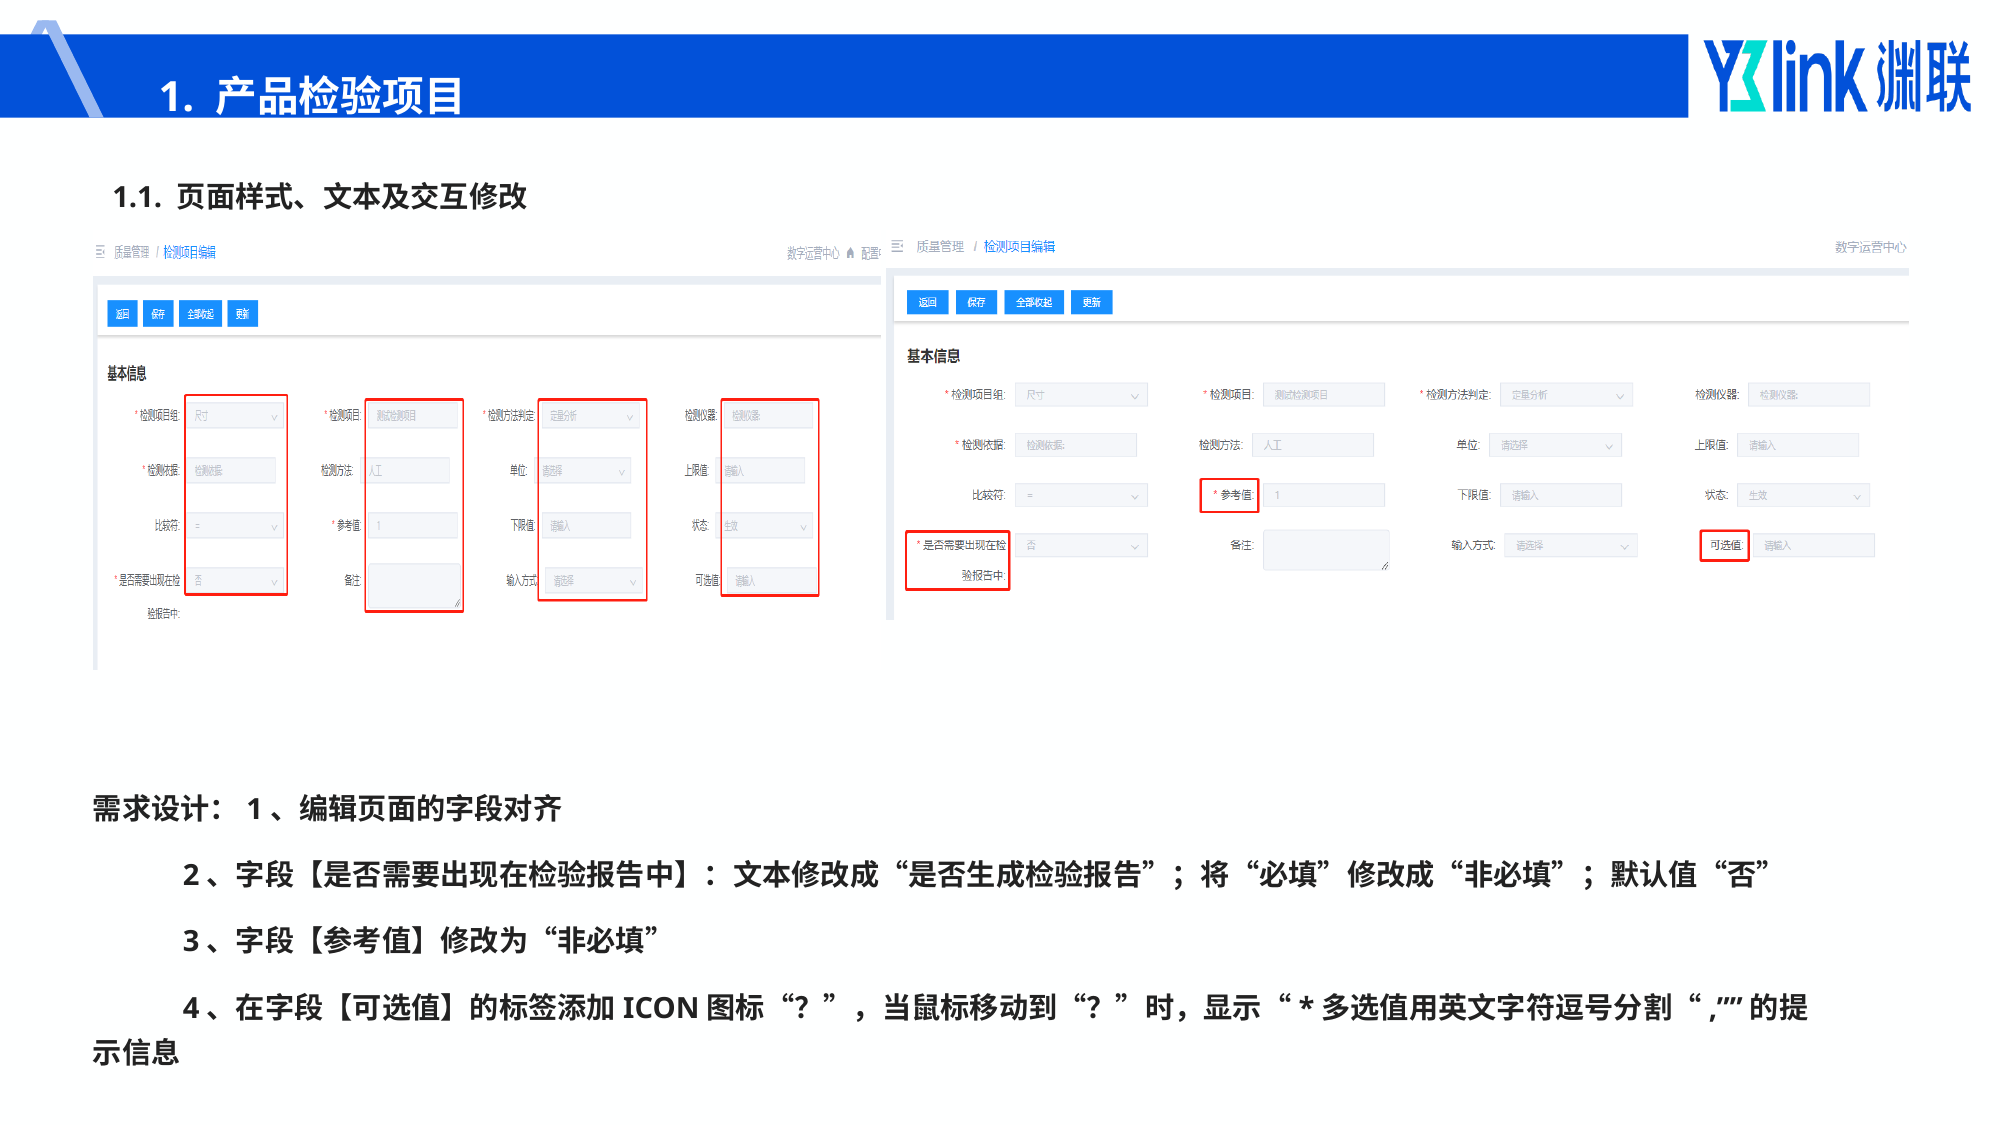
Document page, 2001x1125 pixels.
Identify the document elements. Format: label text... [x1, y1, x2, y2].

text_box 需求设计：1、编辑页面的字段对齐 2、字段【是否需要出现在检验报告中】：文本修改成“是否生成检验报告”；将“必填”修改成“非必填”；默认值“否” 3、字段【参考值】修改为“非必填” 4、在字段【可选值】的标签添加ICON图标“？”，当鼠标移动到“？”时，显示“*多选值用英文字符逗号分割“,””的提示信息 [92, 773, 1867, 1077]
picture [92, 230, 881, 670]
picture [1701, 34, 1973, 118]
text_box 1.1. 页面样式、文本及交互修改 [112, 162, 1132, 220]
picture [886, 230, 1909, 620]
text_box 1. 产品检验项目 [158, 48, 1081, 126]
